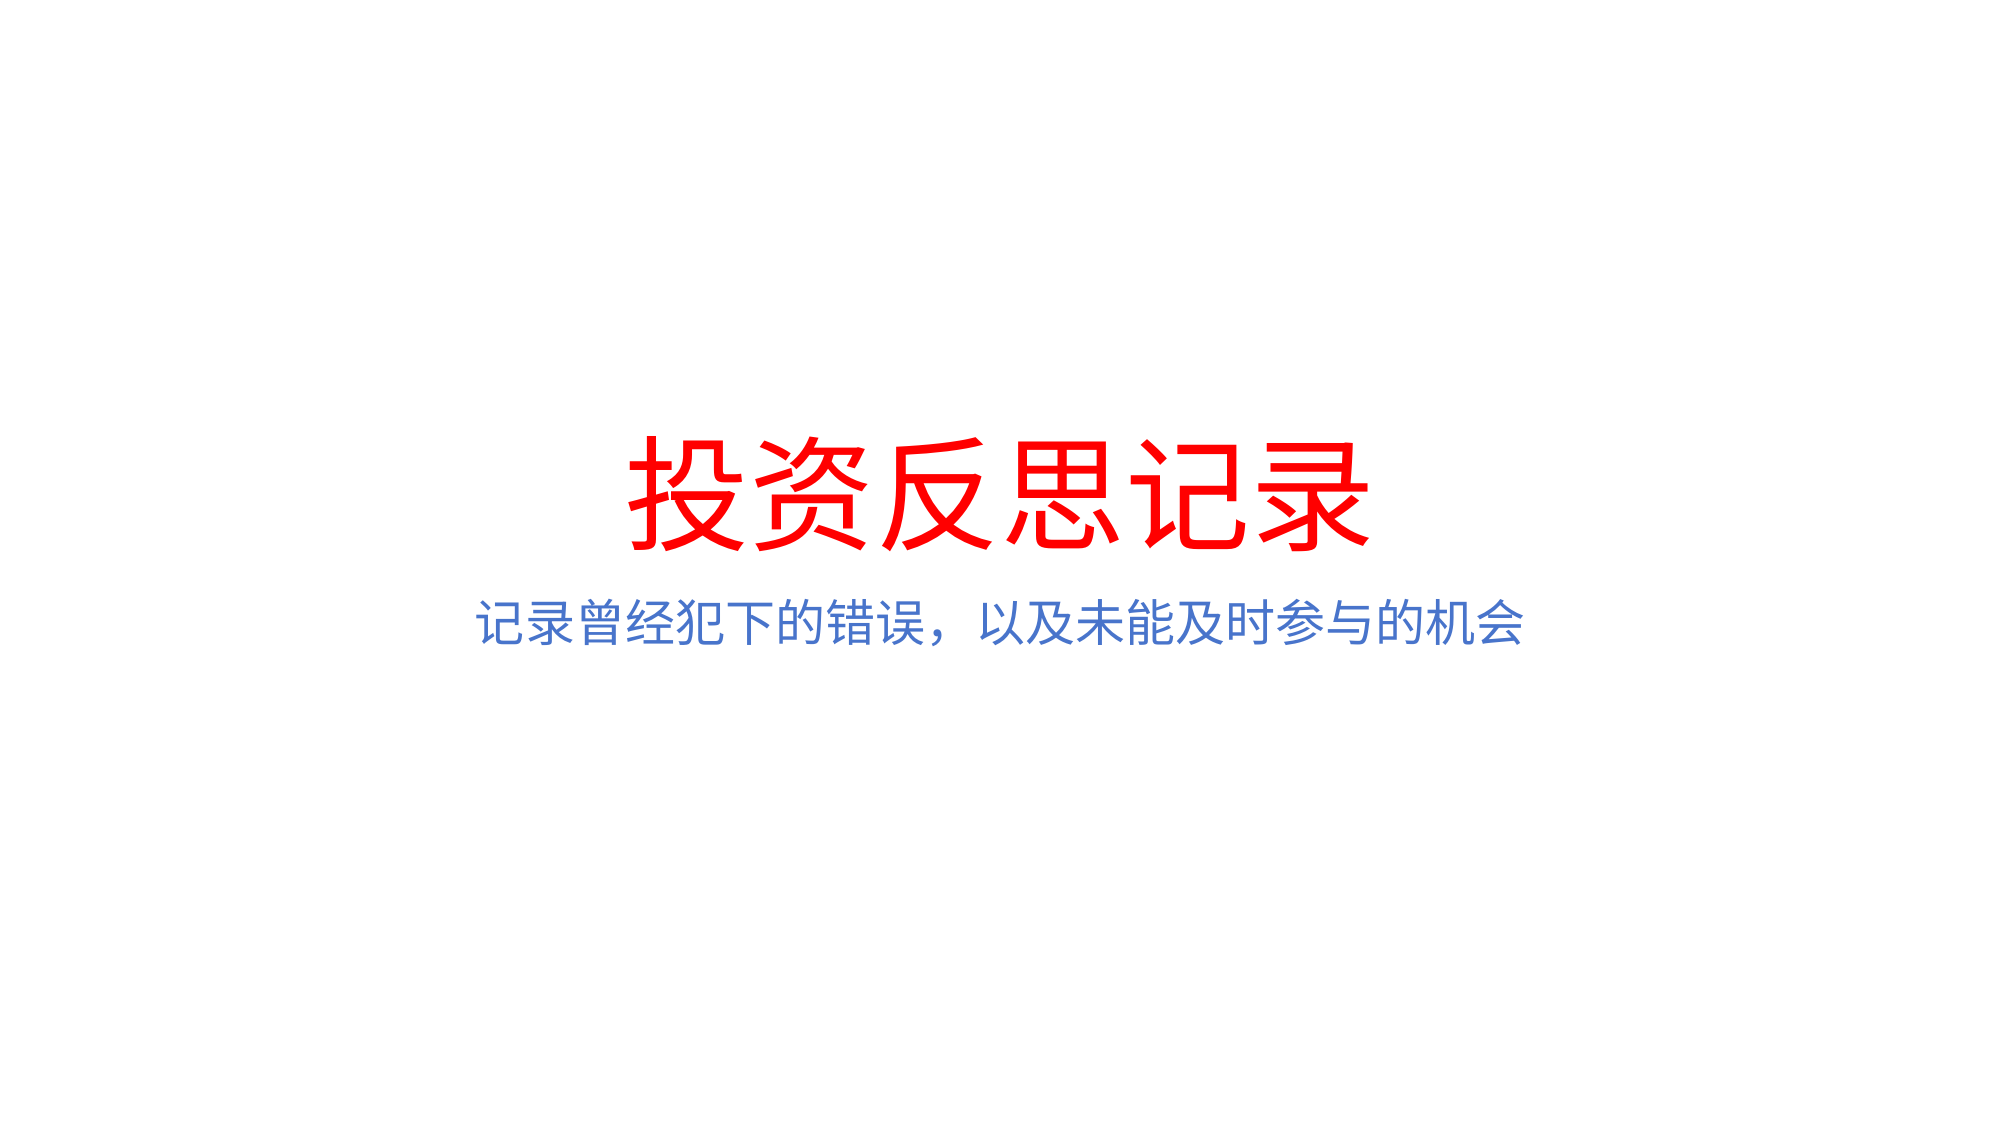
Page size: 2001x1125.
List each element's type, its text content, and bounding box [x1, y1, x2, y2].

title 投资反思记录 [249, 184, 1750, 576]
subtitle 记录曾经犯下的错误，以及未能及时参与的机会 [249, 590, 1750, 863]
